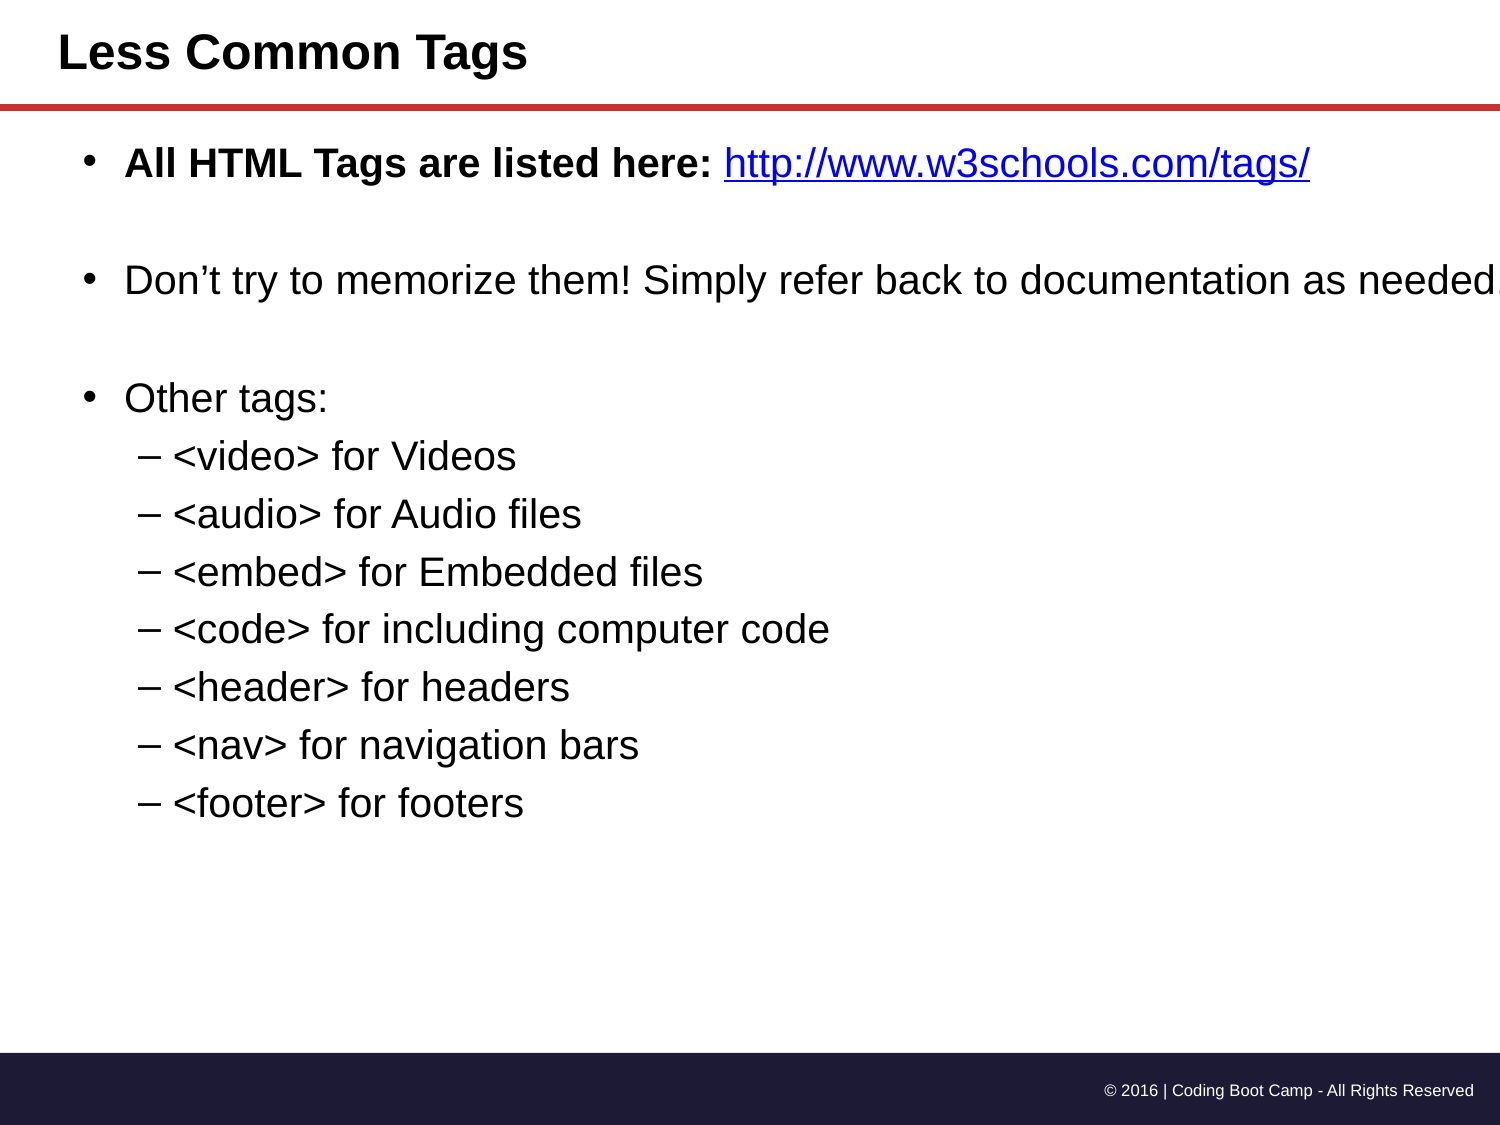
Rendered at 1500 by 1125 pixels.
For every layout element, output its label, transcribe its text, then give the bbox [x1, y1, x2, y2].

title Less Common Tags [49, 0, 1176, 108]
text_box All HTML Tags are listed here: http://www.w3schools.com/tags/ Don’t try to memorize them! Simply refer back to documentation as needed. Other tags: <video> for Videos <audio> for Audio files <embed> for Embedded files <code> for including computer code <header> for headers <nav> for navigation bars <footer> for footers [74, 128, 1500, 952]
